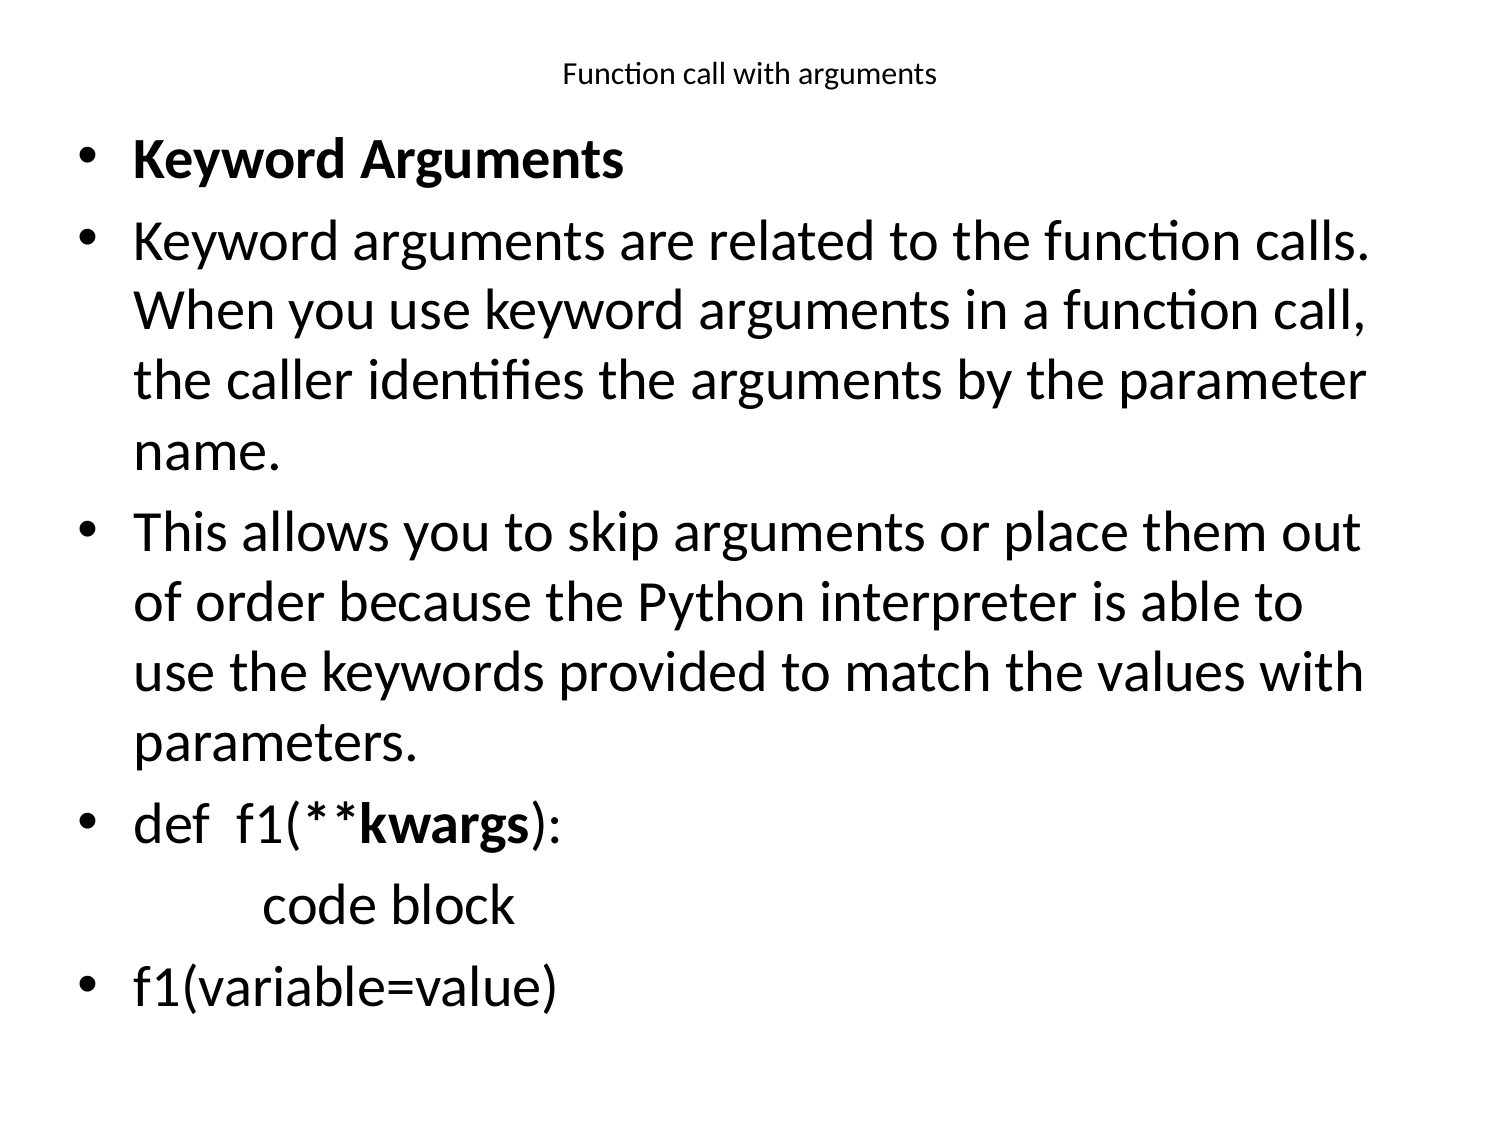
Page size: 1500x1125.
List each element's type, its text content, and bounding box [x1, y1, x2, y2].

title Function call with arguments [75, 45, 1425, 138]
list Keyword Arguments Keyword arguments are related to the function calls. When you use keyword arguments in a function call, the caller identifies the arguments by the parameter name. This allows you to skip arguments or place them out of order because the Python interpreter is able to use the keywords provided to match the values with parameters. def f1(**kwargs): code block f1(variable=value) [62, 112, 1413, 855]
